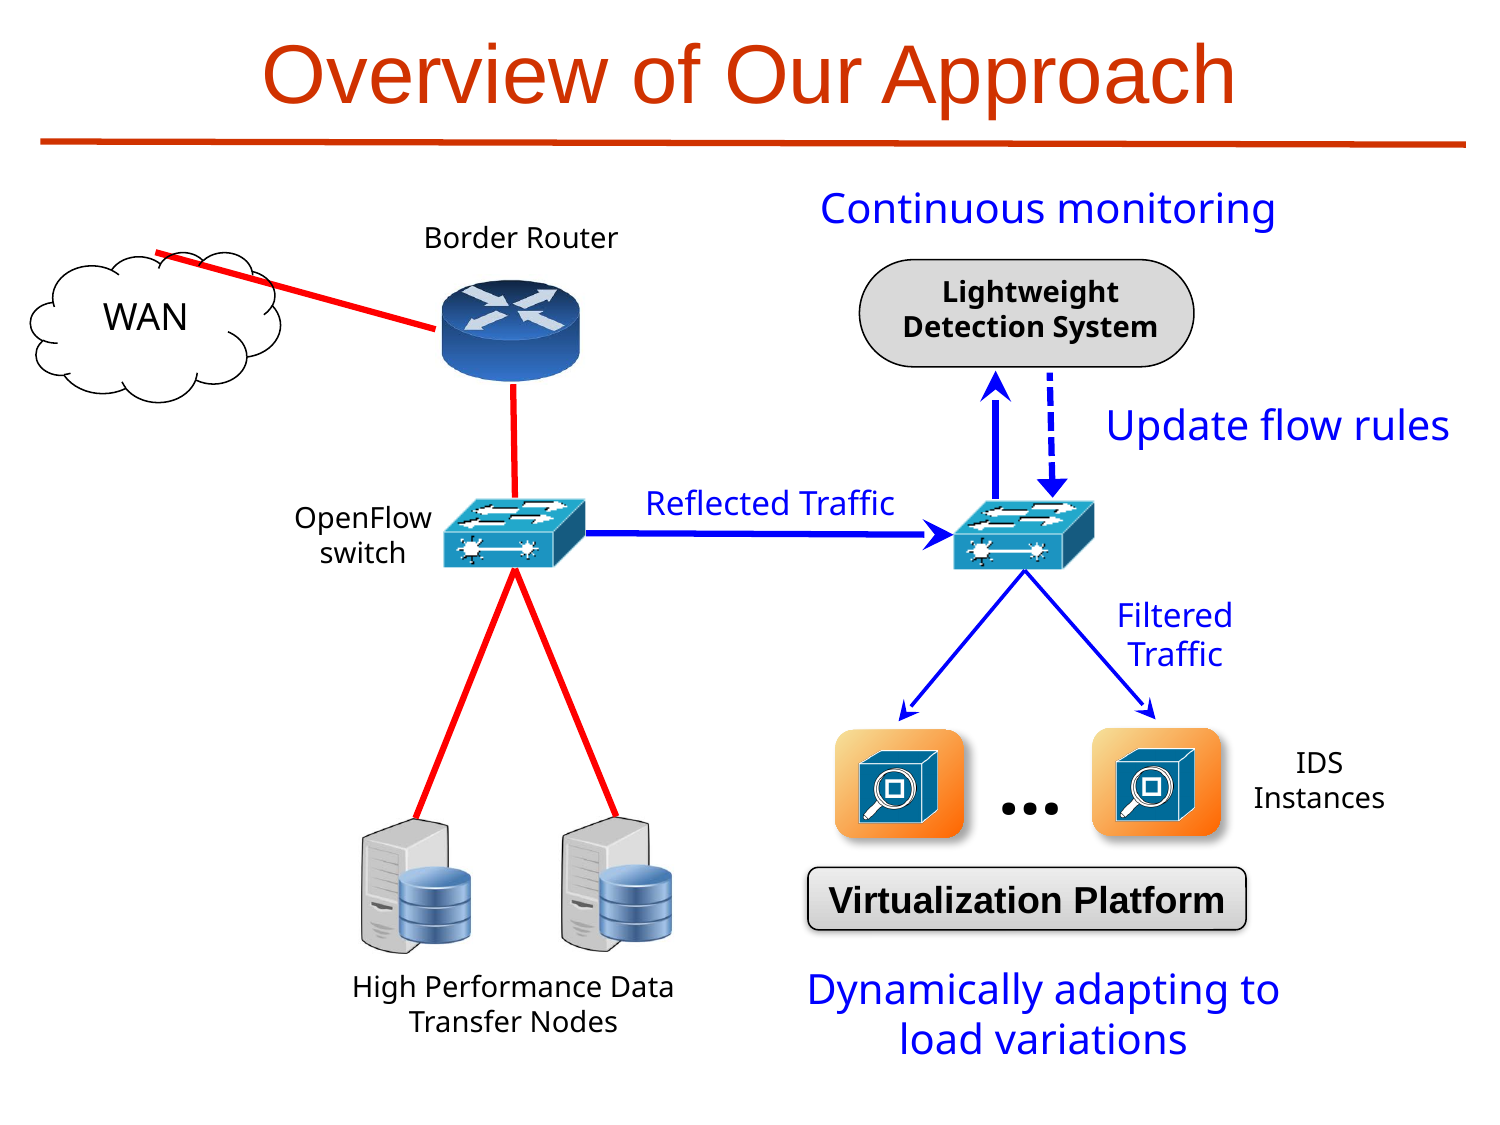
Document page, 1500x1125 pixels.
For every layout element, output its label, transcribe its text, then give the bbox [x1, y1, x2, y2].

picture [443, 497, 587, 568]
text_box OpenFlow switch [265, 491, 461, 577]
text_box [514, 568, 617, 817]
text_box Virtualization Platform [807, 866, 1247, 931]
text_box High Performance Data Transfer Nodes [335, 960, 692, 1046]
picture [347, 817, 484, 954]
picture [435, 274, 591, 385]
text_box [1024, 570, 1156, 720]
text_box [1049, 372, 1053, 498]
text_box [898, 570, 1022, 722]
text_box IDS Instances [1224, 737, 1417, 822]
text_box Filtered Traffic [1160, 586, 1285, 681]
text_box WAN [88, 285, 204, 346]
picture [548, 816, 684, 952]
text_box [859, 259, 1199, 367]
text_box Continuous monitoring [795, 174, 1302, 240]
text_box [835, 721, 964, 848]
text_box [280, 326, 436, 330]
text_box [512, 384, 516, 498]
picture [953, 498, 1097, 570]
text_box … [983, 732, 1078, 837]
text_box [415, 568, 513, 819]
text_box Border Router [403, 212, 639, 262]
text_box Update flow rules [1071, 391, 1485, 456]
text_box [1092, 719, 1221, 846]
text_box Reflected Traffic [605, 475, 936, 530]
text_box Dynamically adapting to load variations [790, 955, 1297, 1070]
title Overview of Our Approach [0, 24, 1500, 128]
text_box [30, 252, 281, 403]
